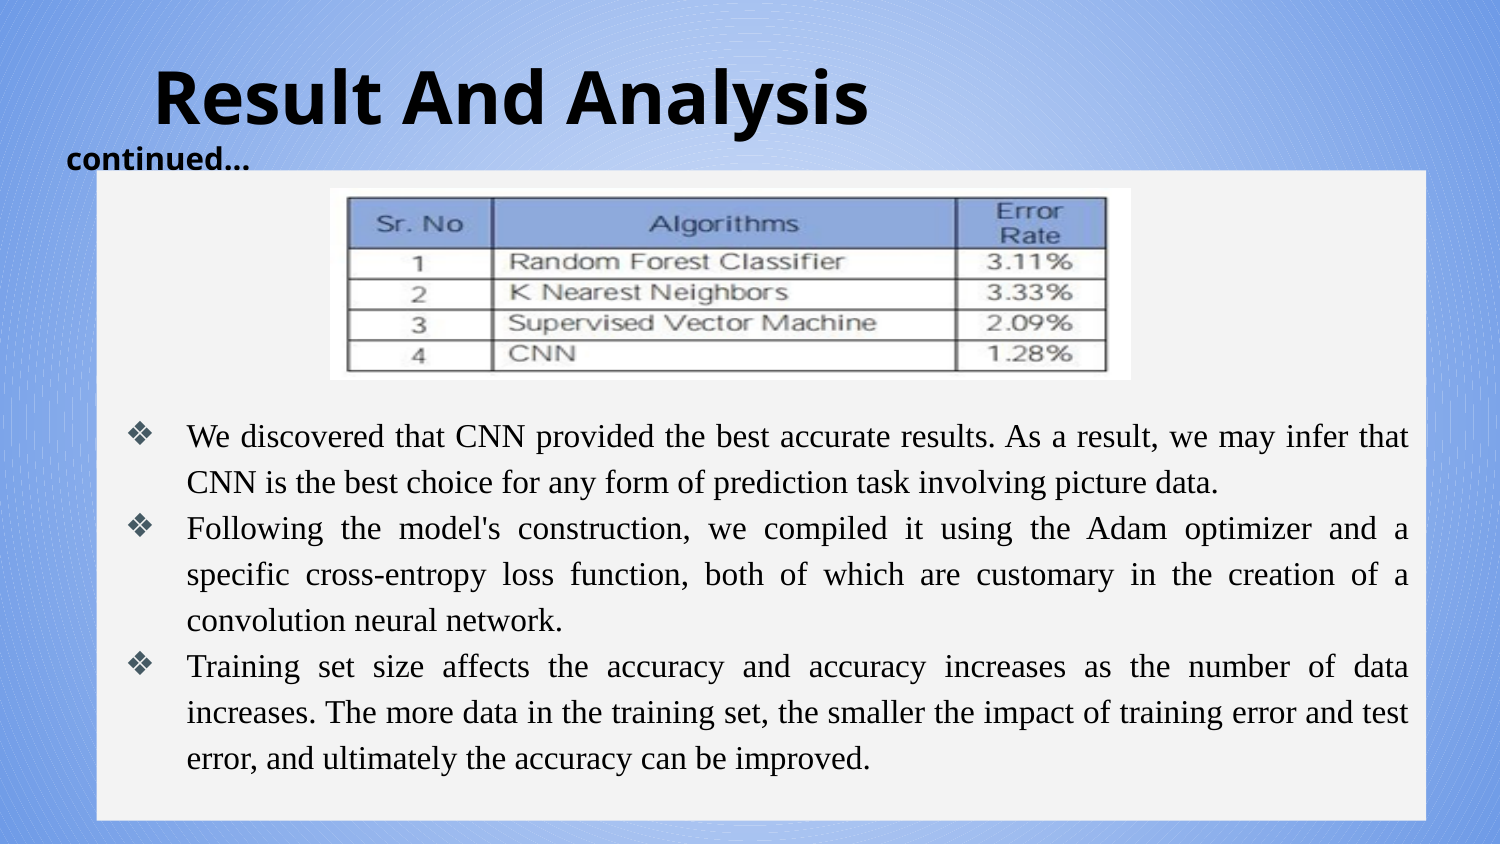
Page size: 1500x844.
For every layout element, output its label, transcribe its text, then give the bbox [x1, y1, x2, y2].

picture [330, 188, 1131, 380]
list We discovered that CNN provided the best accurate results. As a result, we may infer that CNN is the best choice for any form of prediction task involving picture data. Following the model's construction, we compiled it using the Adam optimizer and a specific cross-entropy loss function, both of which are customary in the creation of a convolution neural network. Training set size affects the accuracy and accuracy increases as the number of data increases. The more data in the training set, the smaller the impact of training error and test error, and ultimately the accuracy can be improved. [96, 170, 1427, 821]
title Result And Analysis continued... [51, 36, 1449, 204]
